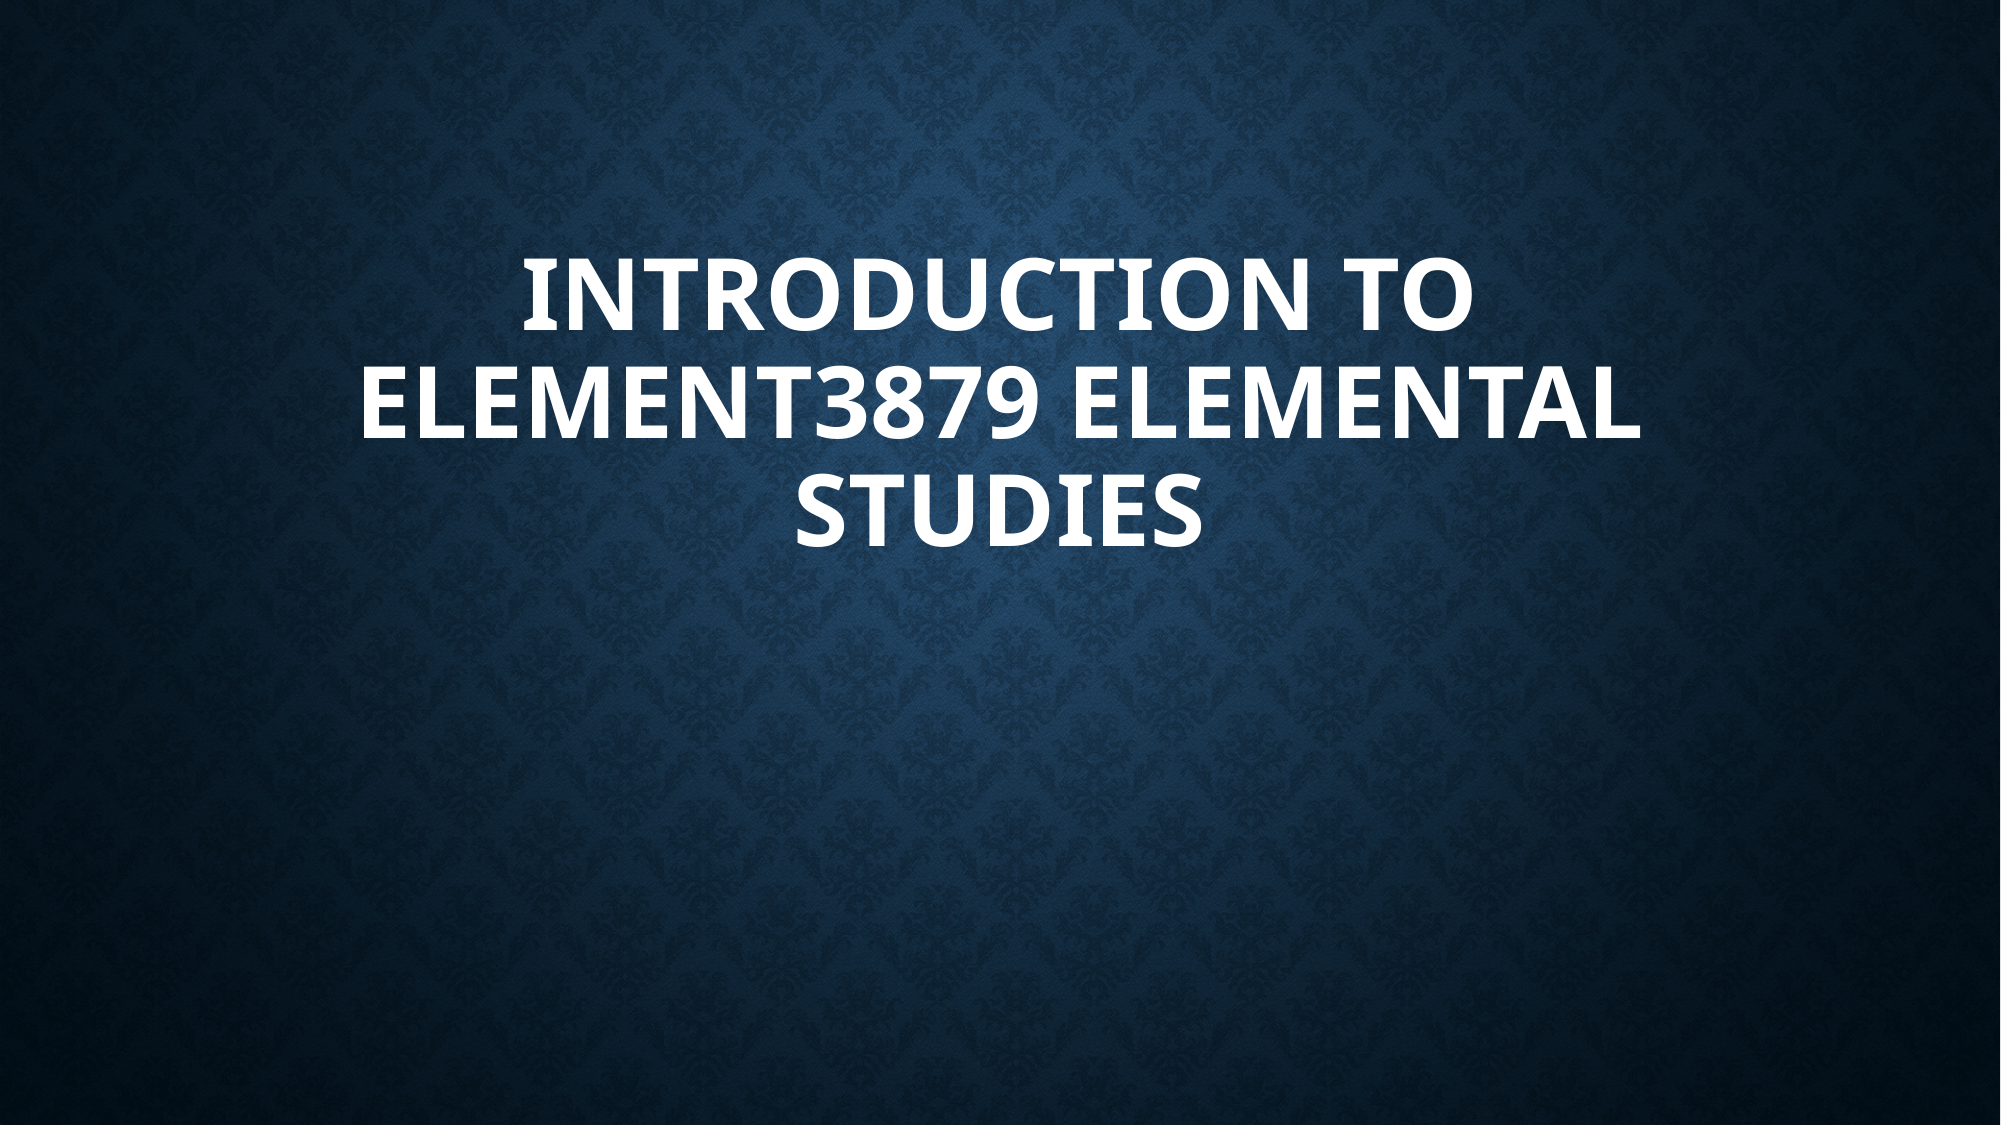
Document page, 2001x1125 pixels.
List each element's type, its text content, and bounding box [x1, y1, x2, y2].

title Introduction to ELEMENT3879 ELEMENTAL STUDIES [261, 184, 1739, 576]
